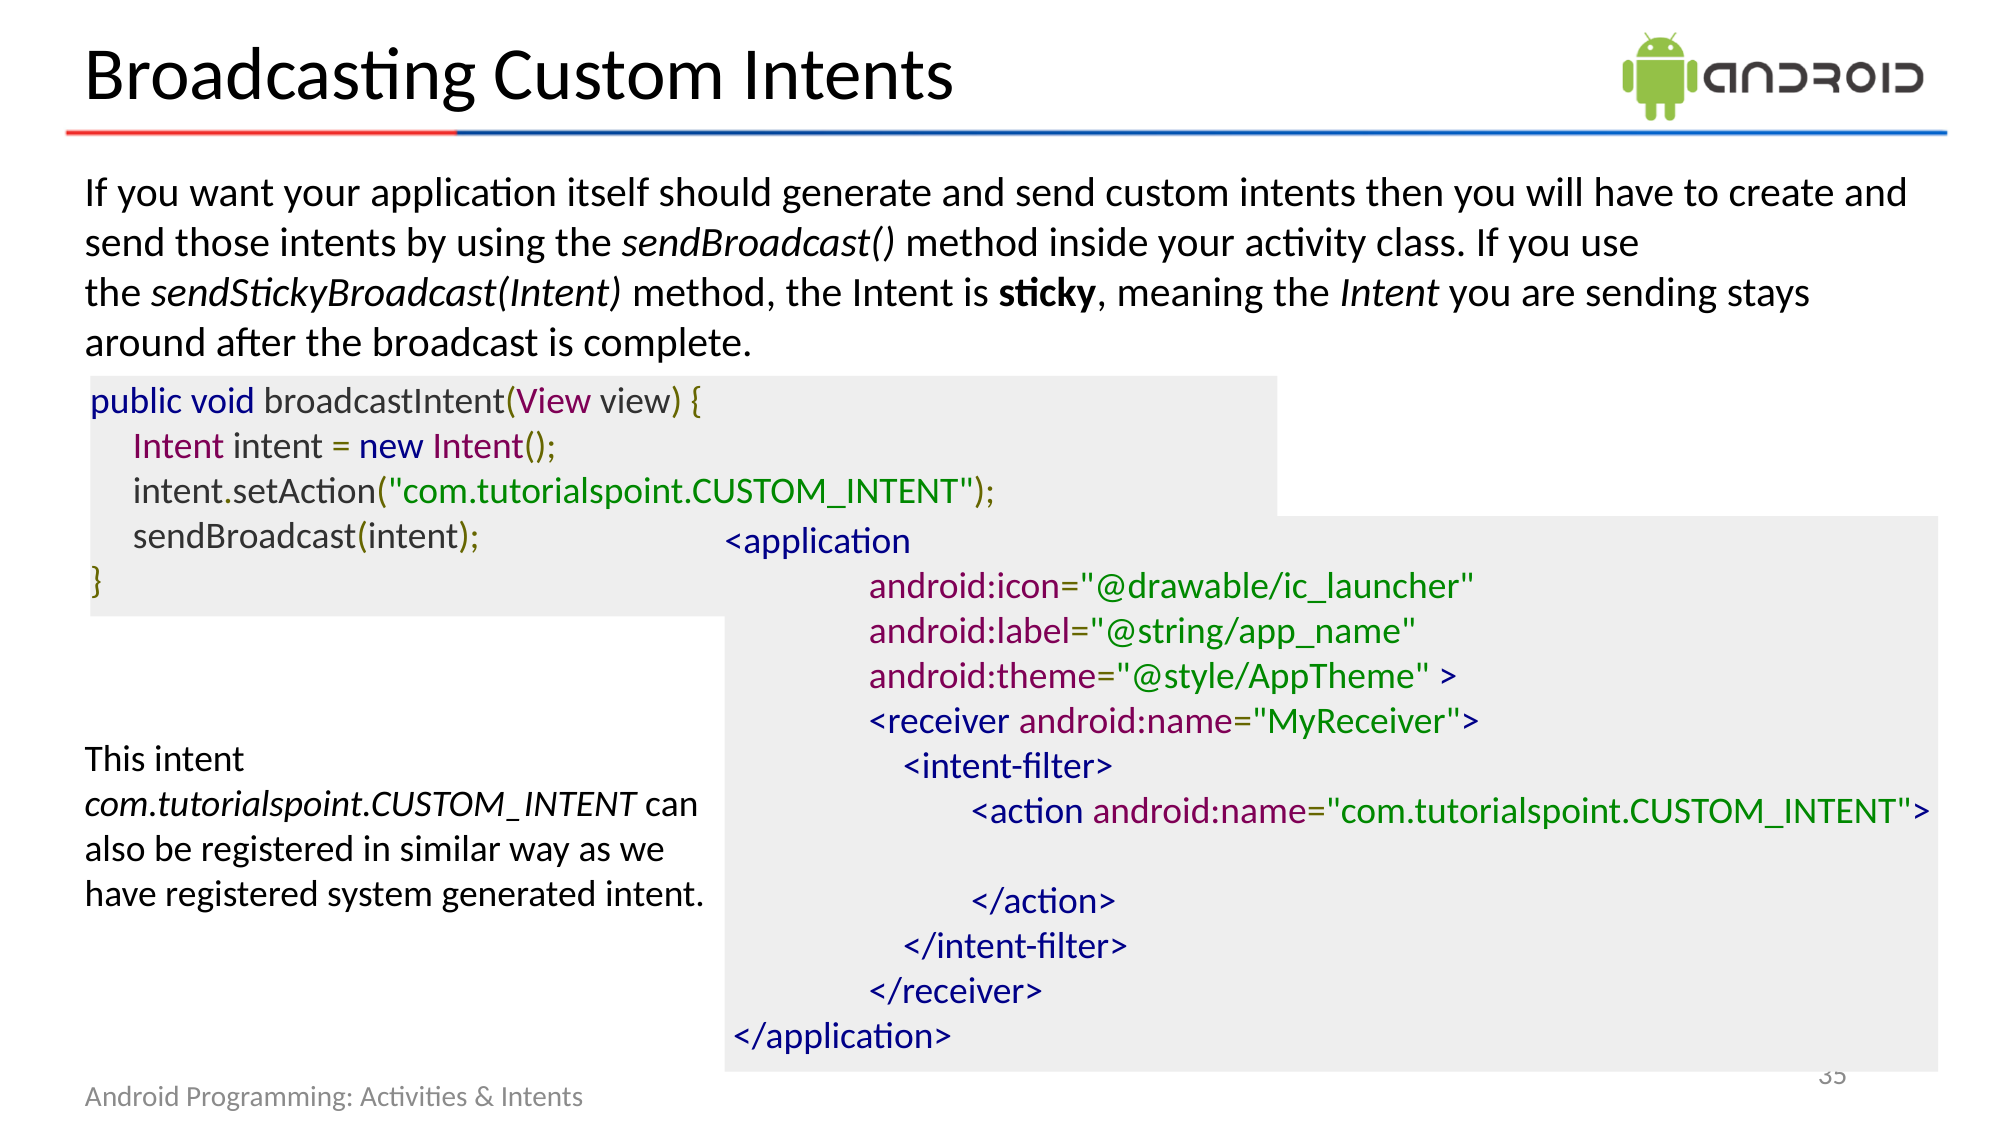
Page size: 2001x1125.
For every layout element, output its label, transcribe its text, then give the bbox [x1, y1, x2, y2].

text_box This intent com.tutorialspoint.CUSTOM_INTENT can also be registered in similar way as we have registered system generated intent. [69, 726, 732, 922]
text_box If you want your application itself should generate and send custom intents then you will have to create and send those intents by using the sendBroadcast() method inside your activity class. If you use the sendStickyBroadcast(Intent) method, the Intent is sticky, meaning the Intent you are sending stays around after the broadcast is complete. [69, 157, 1939, 373]
footer Android Programming: Activities & Intents [69, 1065, 1730, 1125]
text_box <application android:icon="@drawable/ic_launcher" android:label="@string/app_name" android:theme="@style/AppTheme" > <receiver android:name="MyReceiver"> <intent-filter> <action android:name="com.tutorialspoint.CUSTOM_INTENT"> </action> </intent-filter> </receiver> </application> [724, 516, 1939, 1072]
picture [59, 0, 1970, 177]
slide_number 35 [1730, 1072, 1863, 1103]
text_box public void broadcastIntent(View view) { Intent intent = new Intent(); intent.setAction("com.tutorialspoint.CUSTOM_INTENT"); sendBroadcast(intent); } [90, 375, 1278, 617]
text_box Broadcasting Custom Intents [69, 17, 1486, 123]
